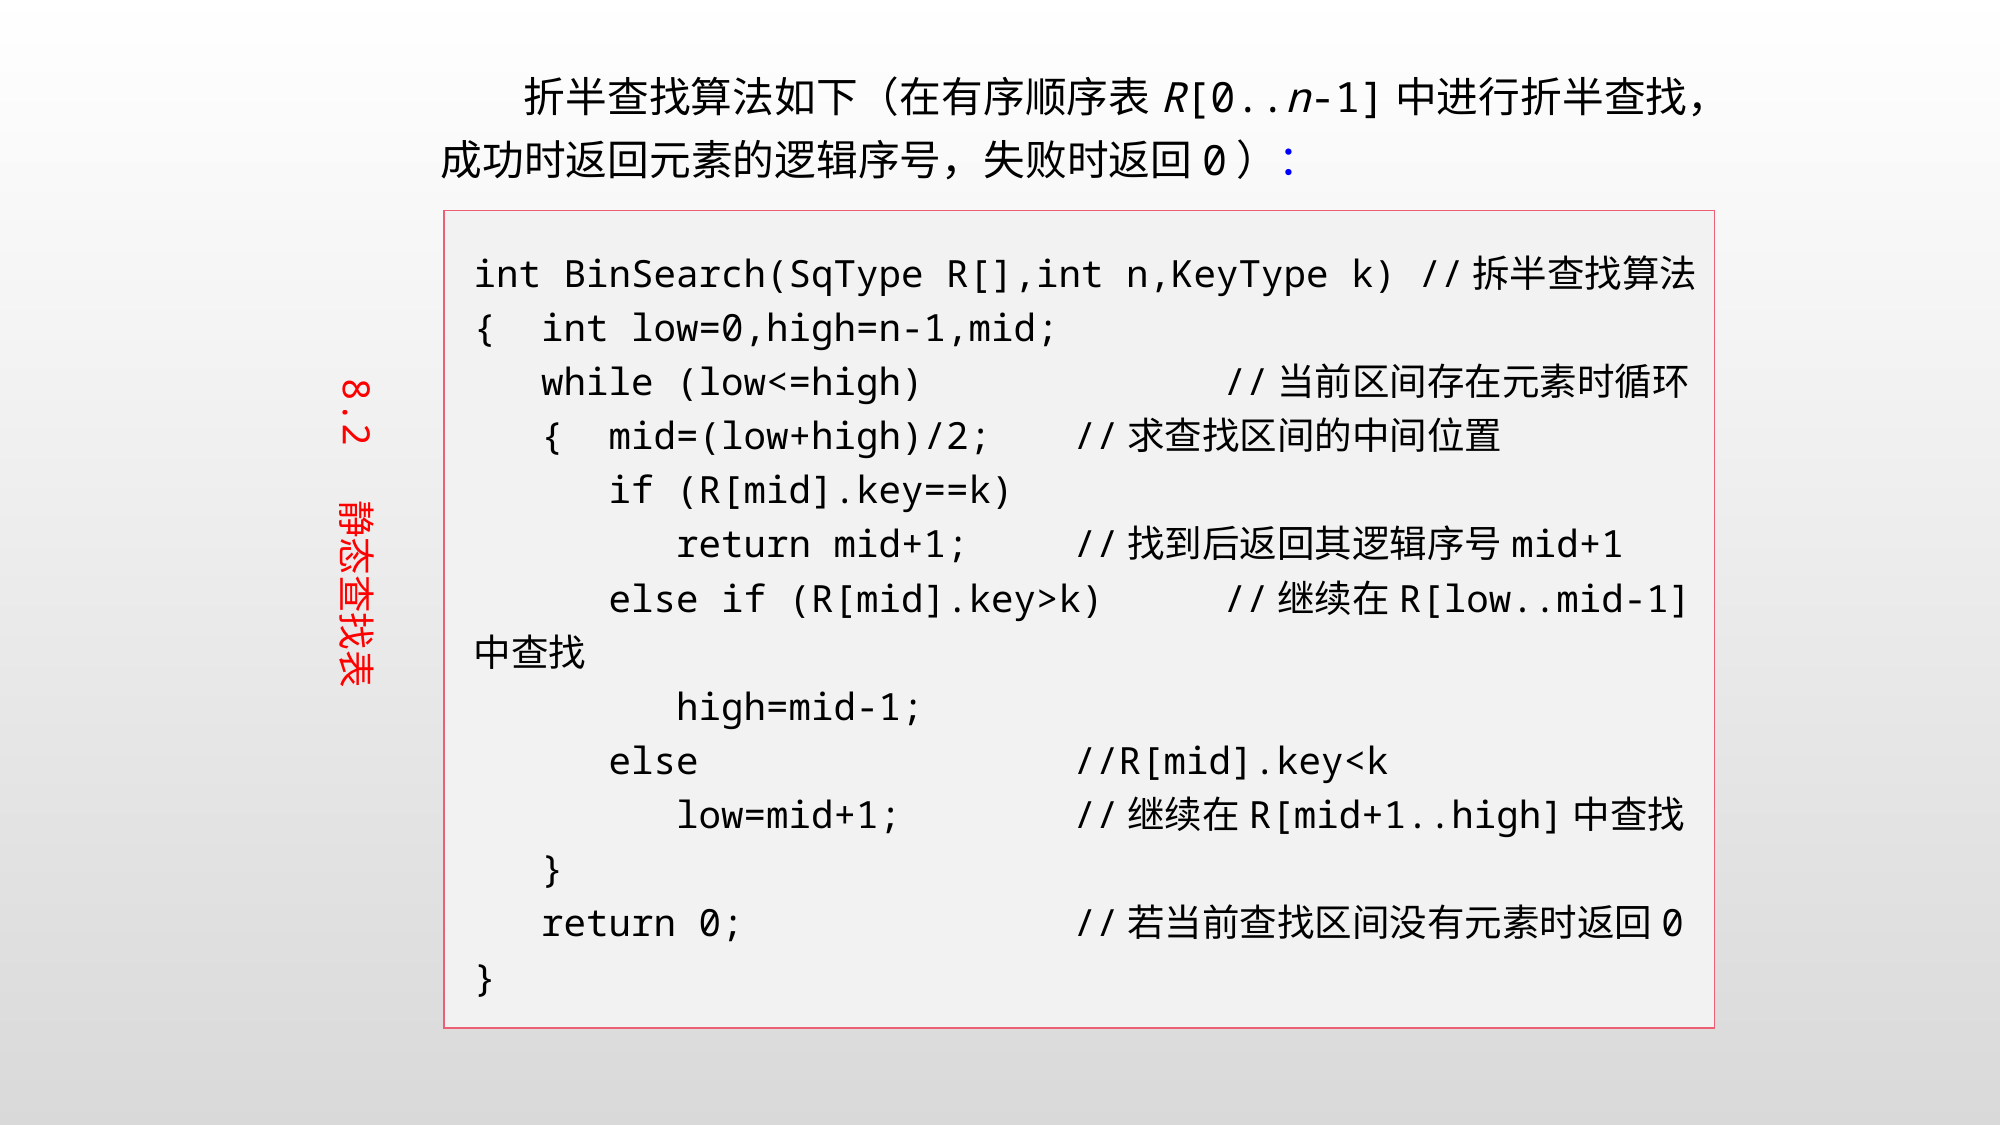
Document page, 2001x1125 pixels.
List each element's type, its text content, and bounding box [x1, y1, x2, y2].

text_box 折半查找算法如下（在有序顺序表R[0..n-1]中进行折半查找，成功时返回元素的逻辑序号，失败时返回0）： [425, 51, 1721, 191]
text_box int BinSearch(SqType R[],int n,KeyType k) //拆半查找算法 { int low=0,high=n-1,mid; while (low<=high) //当前区间存在元素时循环 { mid=(low+high)/2; //求查找区间的中间位置 if (R[mid].key==k) return mid+1; //找到后返回其逻辑序号mid+1 else if (R[mid].key>k) //继续在R[low..mid-1]中查找 high=mid-1; else //R[mid].key<k low=mid+1; //继续在R[mid+1..high]中查找 } return 0; //若当前查找区间没有元素时返回0 } [443, 210, 1715, 1029]
text_box 8.2 静态查找表 [312, 292, 388, 774]
